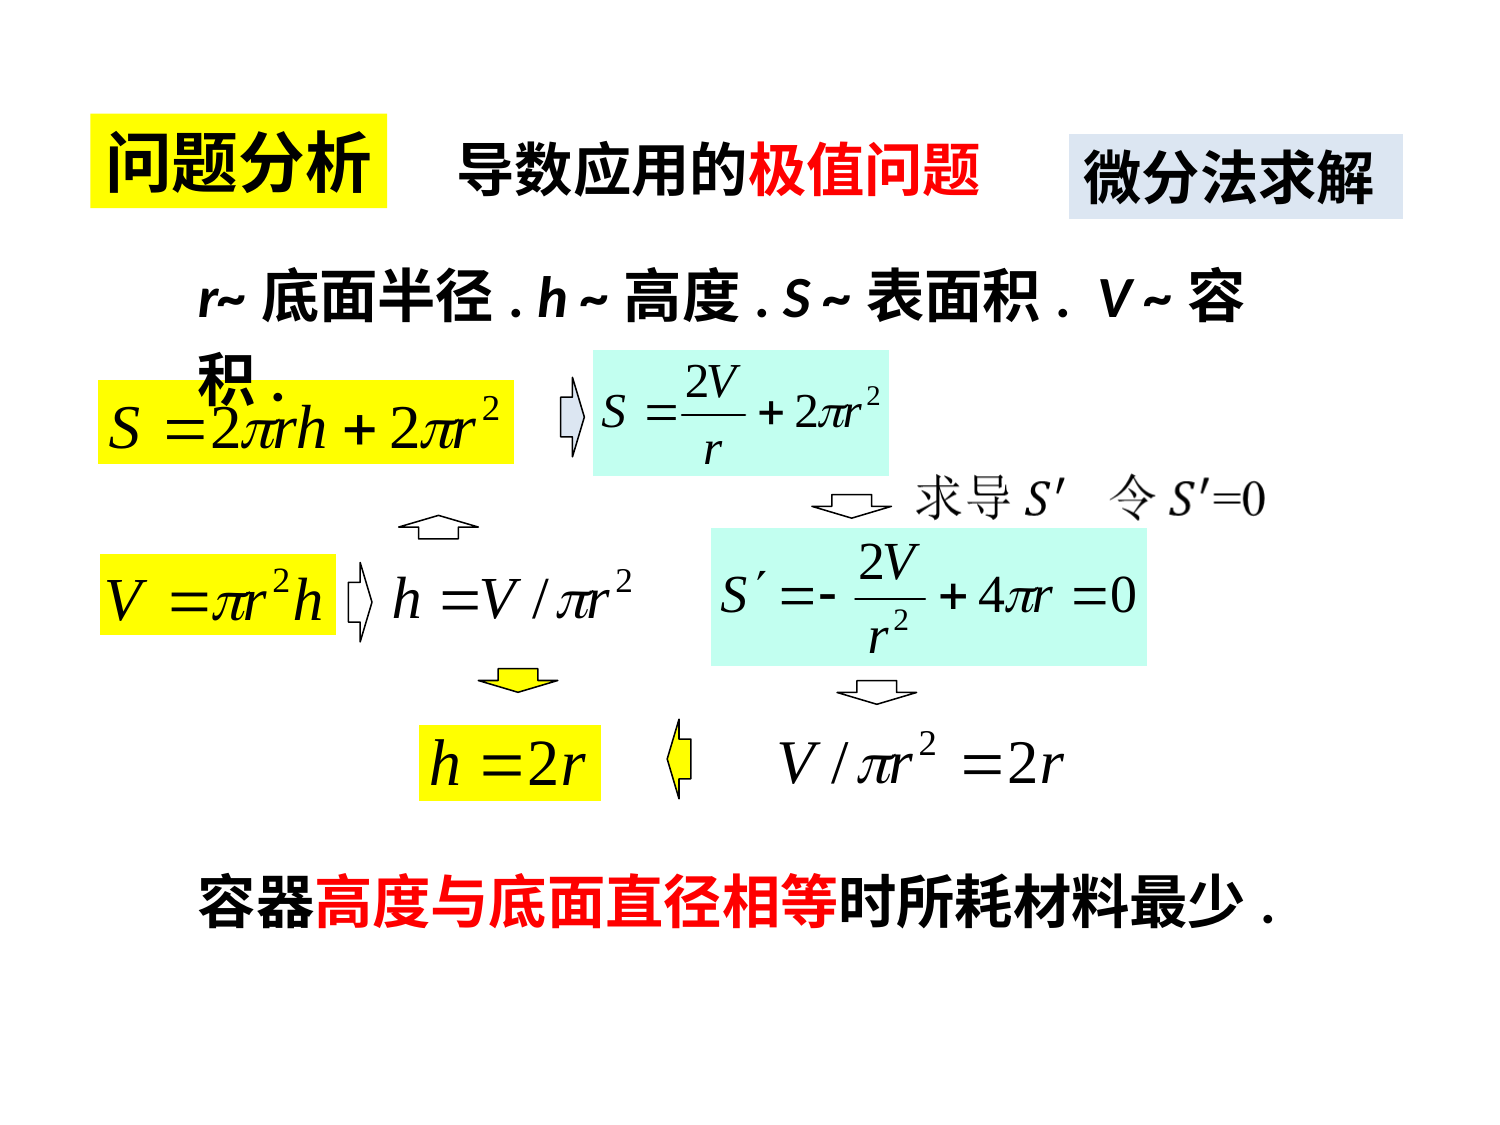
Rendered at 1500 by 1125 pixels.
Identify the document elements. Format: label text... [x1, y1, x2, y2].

text_box 导数应用的极值问题 [442, 125, 1022, 211]
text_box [772, 680, 1077, 799]
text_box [811, 459, 1283, 536]
text_box 问题分析 [90, 113, 388, 209]
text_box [419, 668, 692, 802]
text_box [97, 380, 514, 464]
text_box r~底面半径. h ~高度. S ~表面积. V ~容积. [183, 238, 1306, 421]
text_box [560, 349, 889, 477]
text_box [99, 553, 337, 636]
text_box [711, 527, 1148, 667]
text_box 容器高度与底面直径相等时所耗材料最少. [183, 857, 1329, 943]
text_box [348, 553, 644, 643]
text_box [398, 515, 479, 539]
text_box 微分法求解 [1069, 134, 1403, 219]
